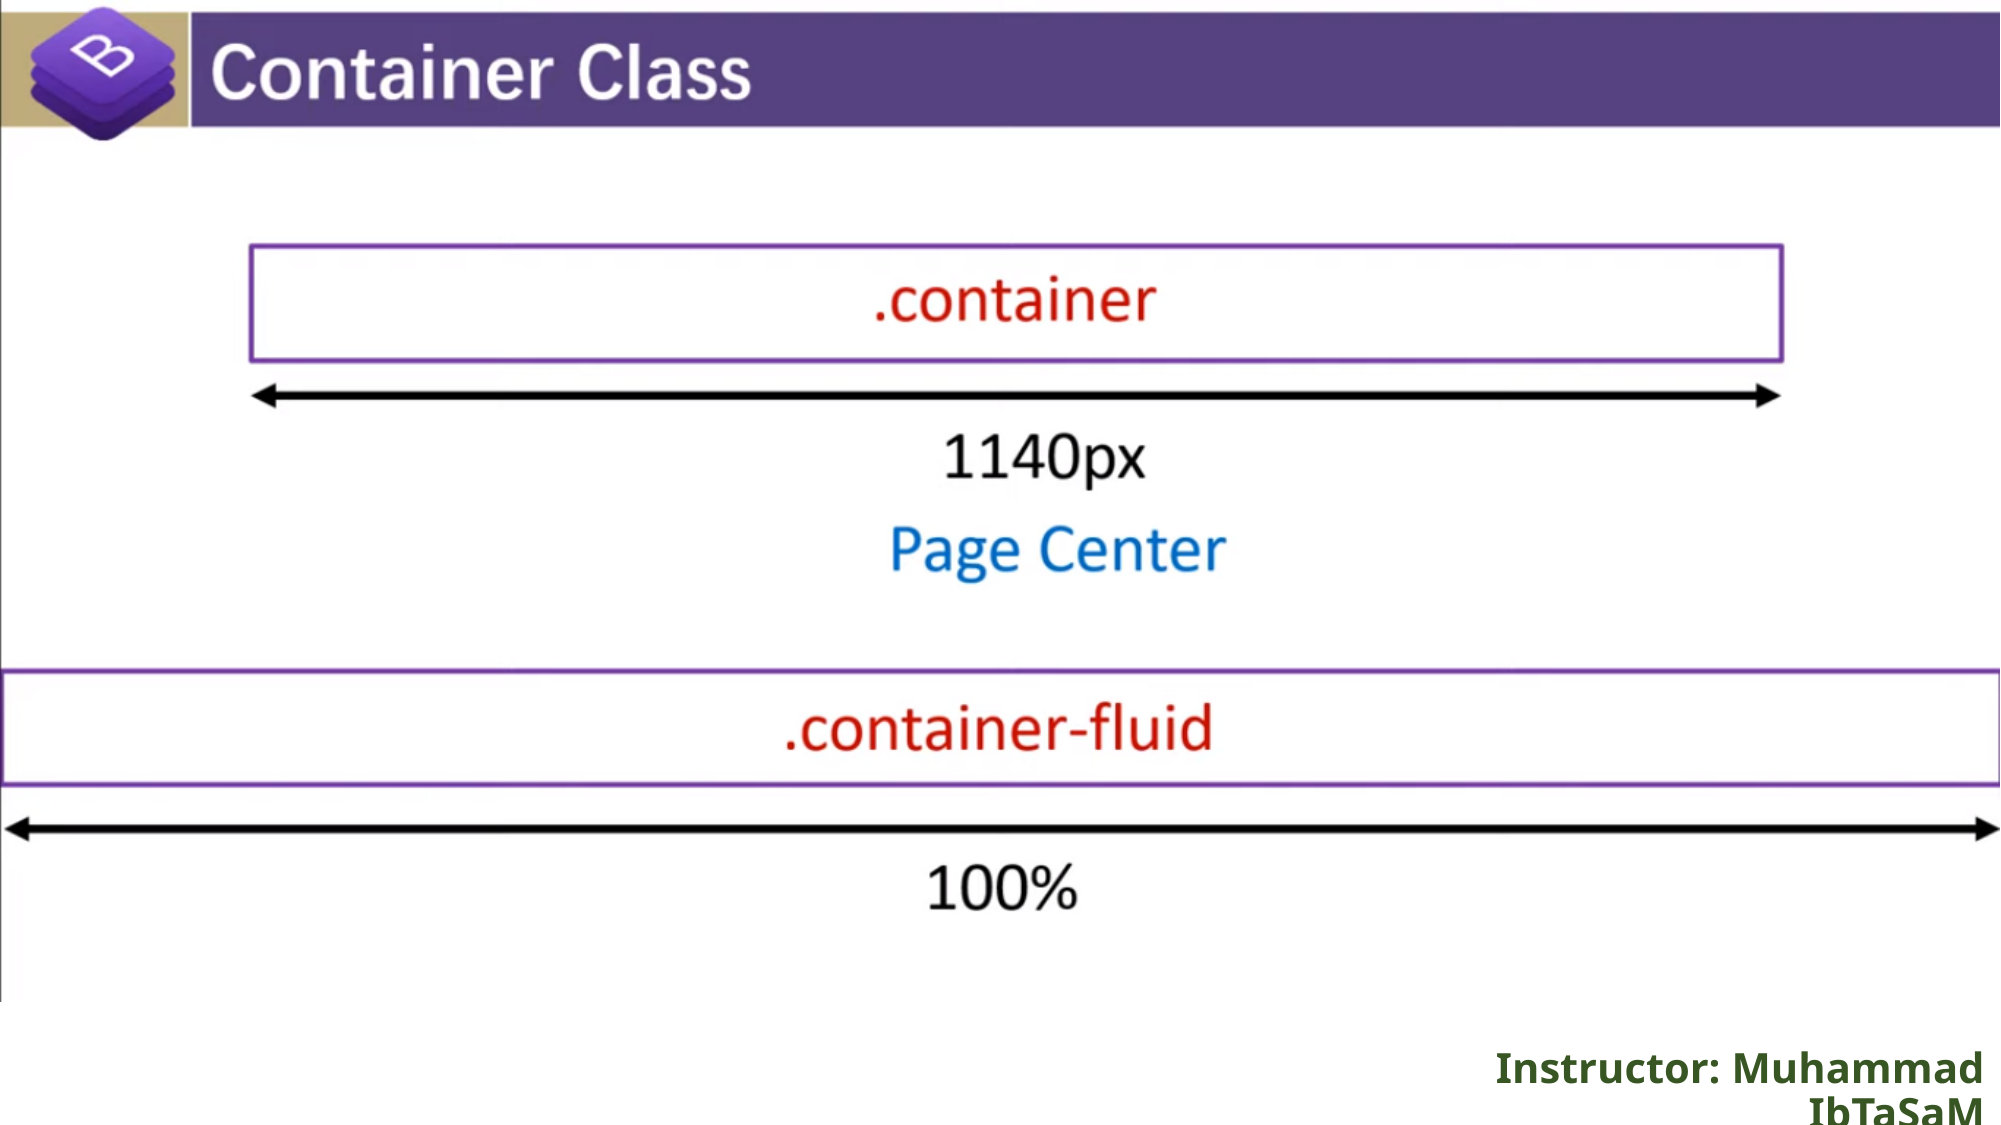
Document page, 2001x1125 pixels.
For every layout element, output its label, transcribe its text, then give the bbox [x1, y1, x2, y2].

title Instructor: Muhammad IbTaSaM [1351, 1059, 2000, 1125]
picture [0, 0, 2000, 1002]
